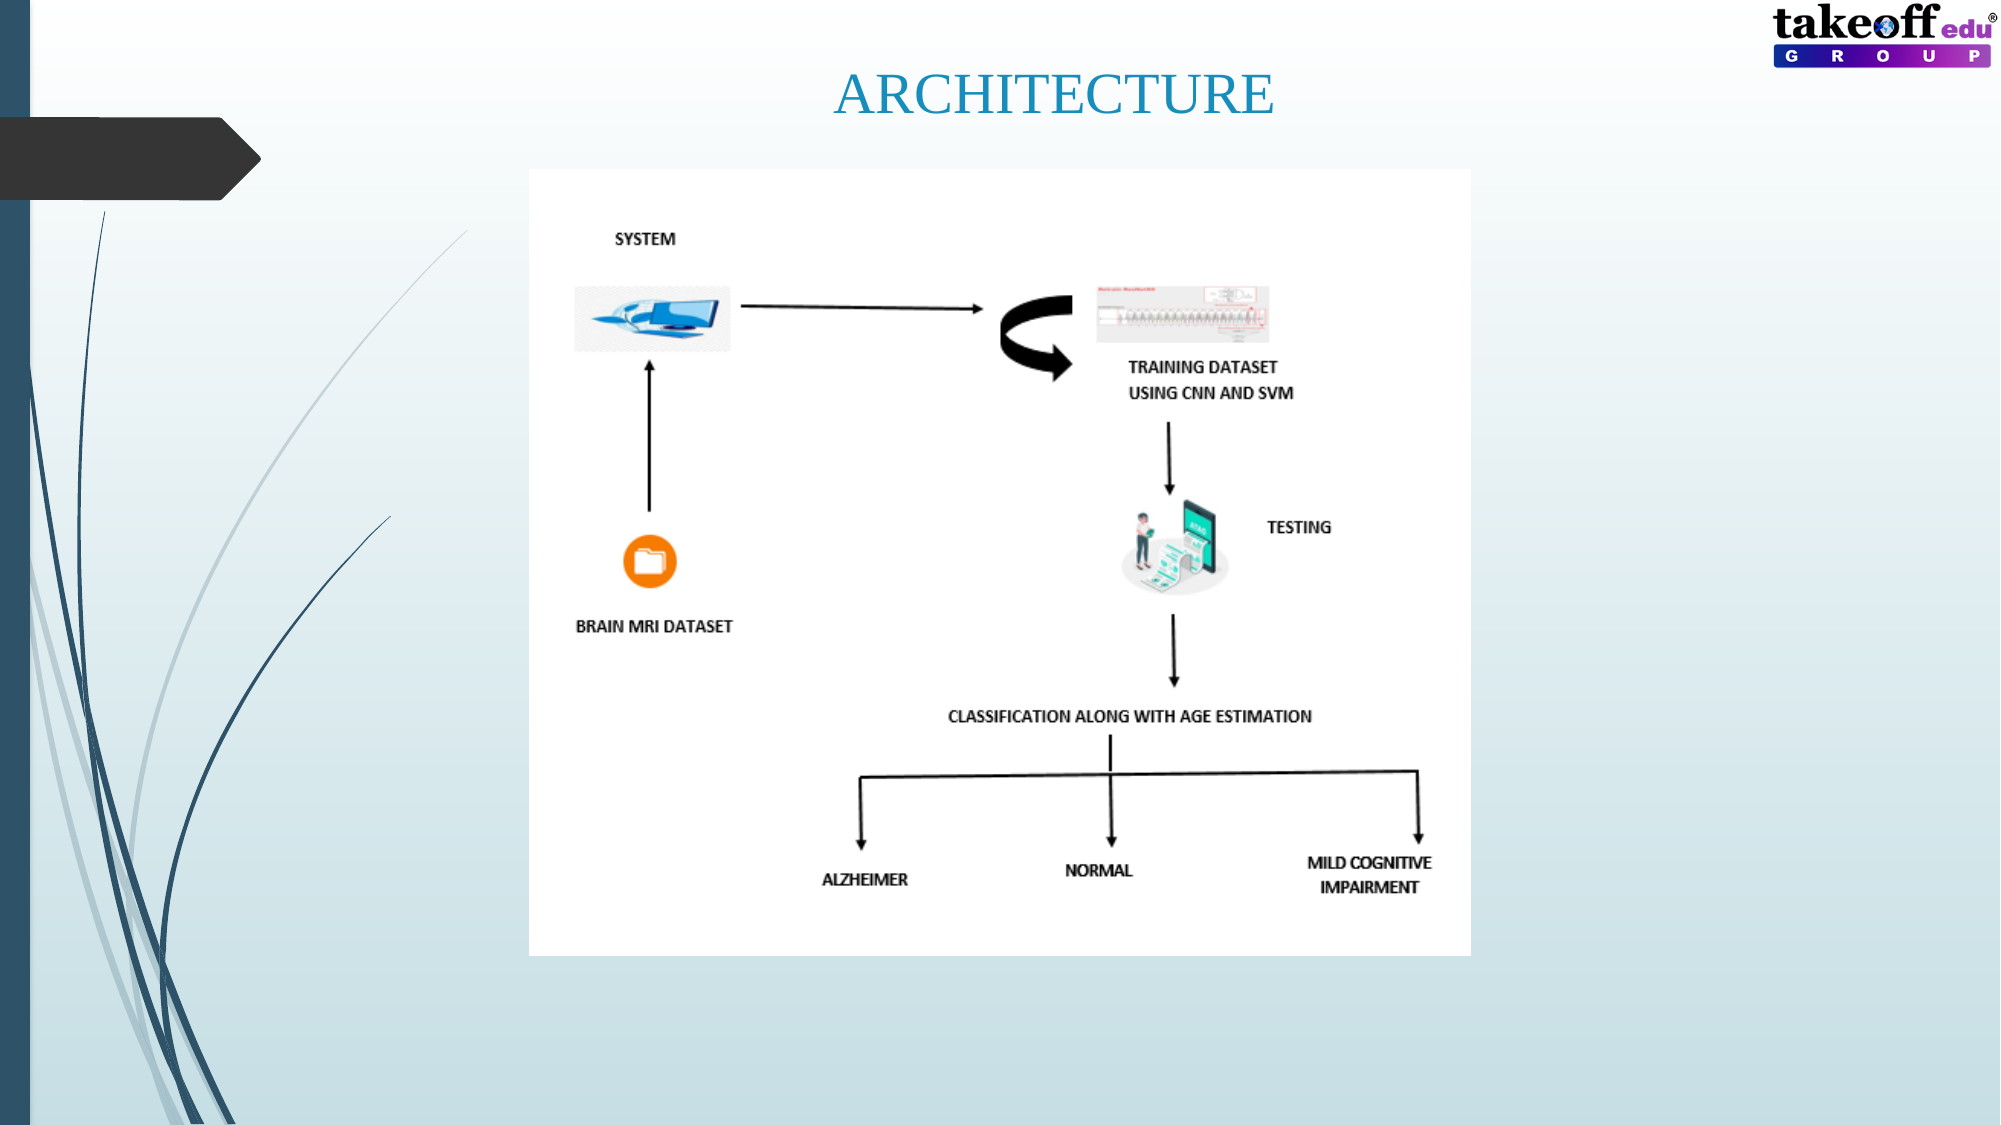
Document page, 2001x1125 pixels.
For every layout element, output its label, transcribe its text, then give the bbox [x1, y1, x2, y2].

title ARCHITECTURE [324, 47, 1787, 258]
picture [1770, 0, 2000, 77]
picture [529, 169, 1471, 956]
